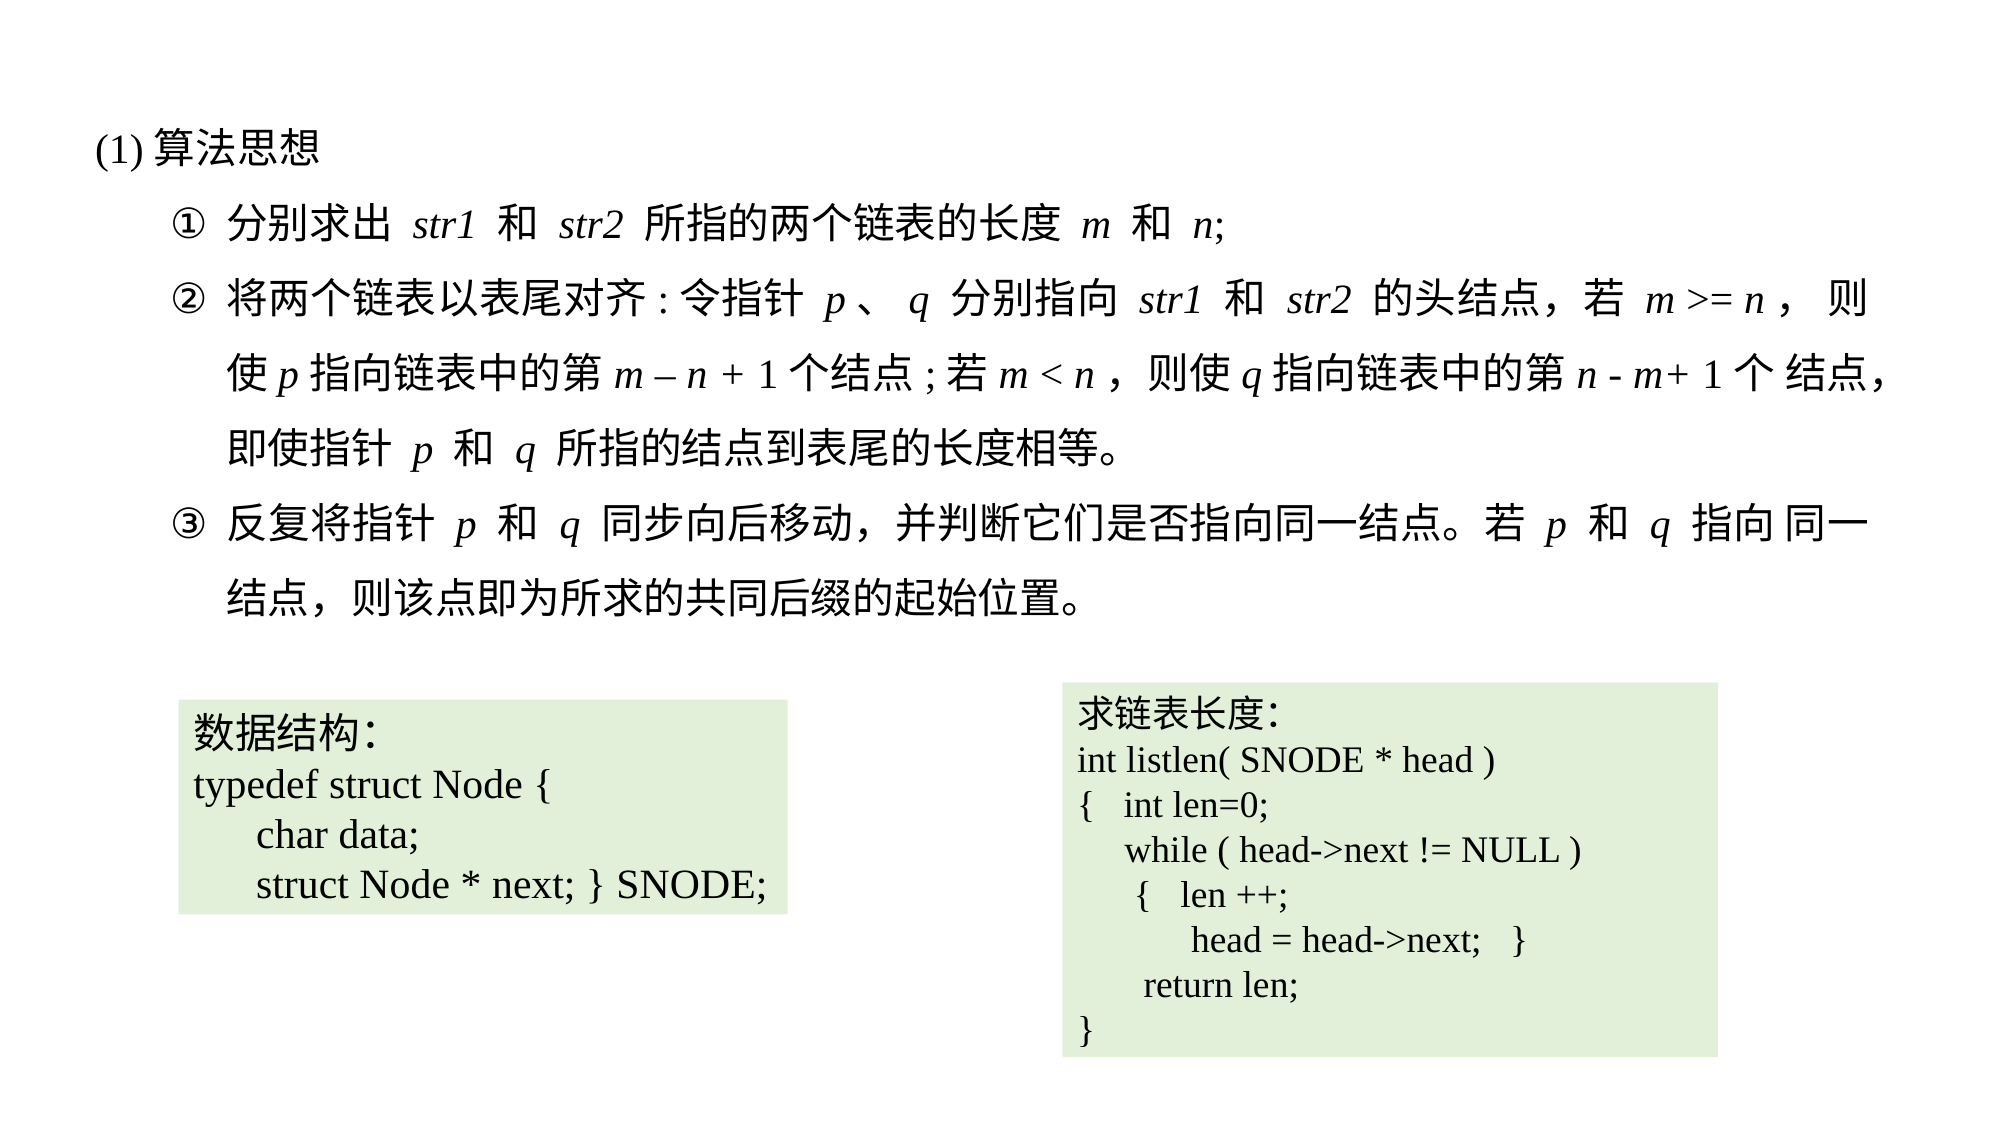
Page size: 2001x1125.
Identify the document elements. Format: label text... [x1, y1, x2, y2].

text_box (1)算法思想 分别求出 str1 和 str2 所指的两个链表的长度 m 和 n; 将两个链表以表尾对齐:令指针 p、q 分别指向 str1 和 str2 的头结点，若 m >= n， 则使p指向链表中的第m – n + 1个结点;若m < n，则使q指向链表中的第n - m+ 1个 结点，即使指针 p 和 q 所指的结点到表尾的长度相等。 反复将指针 p 和 q 同步向后移动，并判断它们是否指向同一结点。若 p 和 q 指向 同一结点，则该点即为所求的共同后缀的起始位置。 [80, 90, 1884, 630]
text_box 数据结构： typedef struct Node { char data; struct Node * next; } SNODE; [178, 699, 788, 915]
text_box 求链表长度： int listlen( SNODE * head ) { int len=0; while ( head->next != NULL ) { len ++; head = head->next; } return len; } [1062, 682, 1719, 1058]
